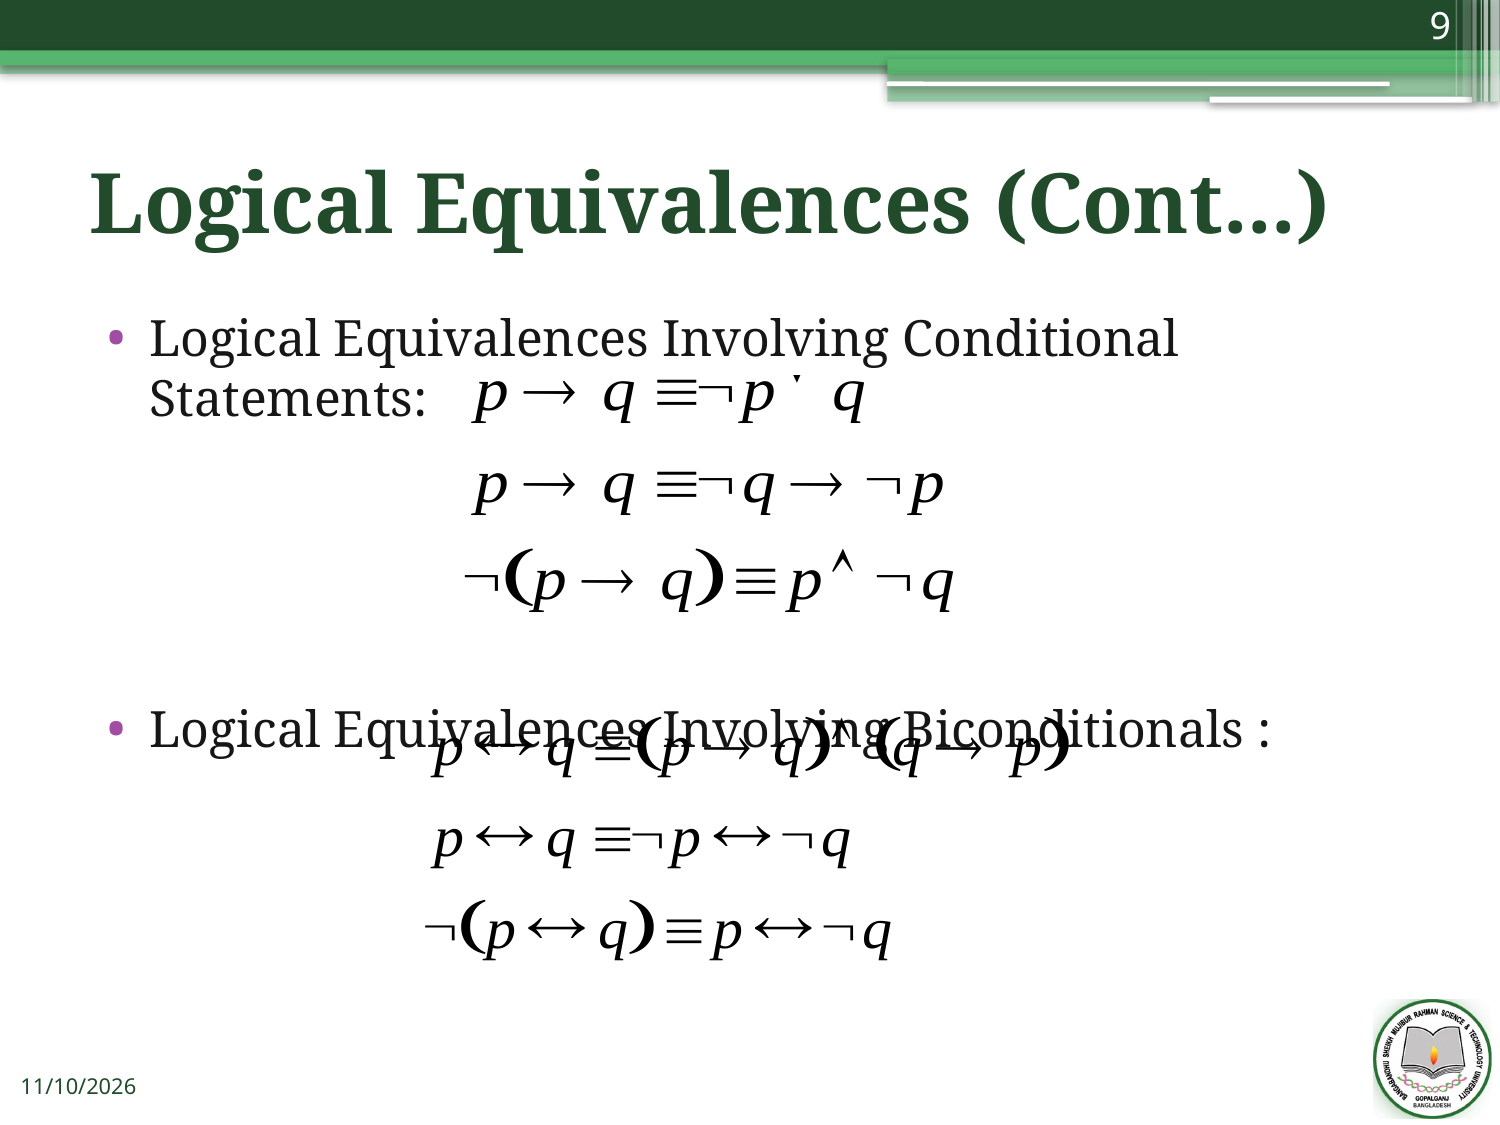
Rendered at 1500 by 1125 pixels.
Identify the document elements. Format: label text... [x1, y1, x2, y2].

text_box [418, 712, 1070, 973]
title Logical Equivalences (Cont...) [75, 112, 1425, 288]
slide_number 9 [1341, 0, 1466, 61]
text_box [458, 374, 960, 626]
list Logical Equivalences Involving Conditional Statements: Logical Equivalences Involving Biconditionals : [75, 298, 1423, 1026]
picture [1373, 999, 1492, 1119]
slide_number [0, 1050, 157, 1125]
